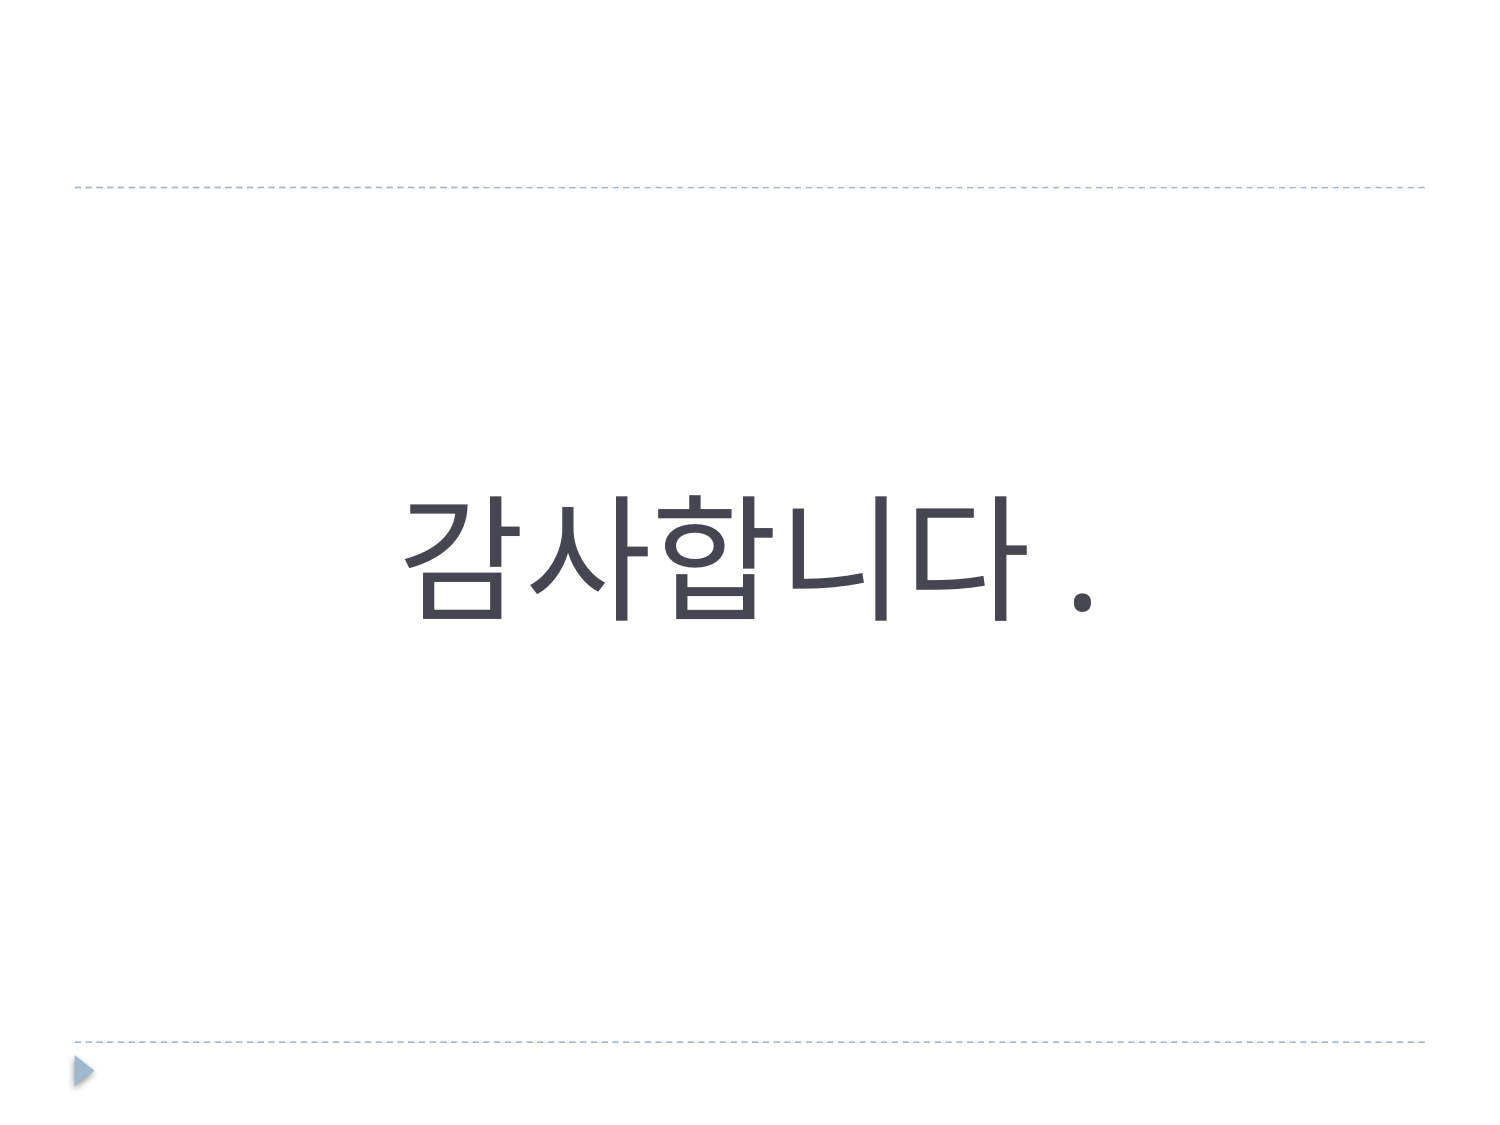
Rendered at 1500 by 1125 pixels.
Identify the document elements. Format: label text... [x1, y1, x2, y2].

title 감사합니다. [75, 24, 1425, 646]
